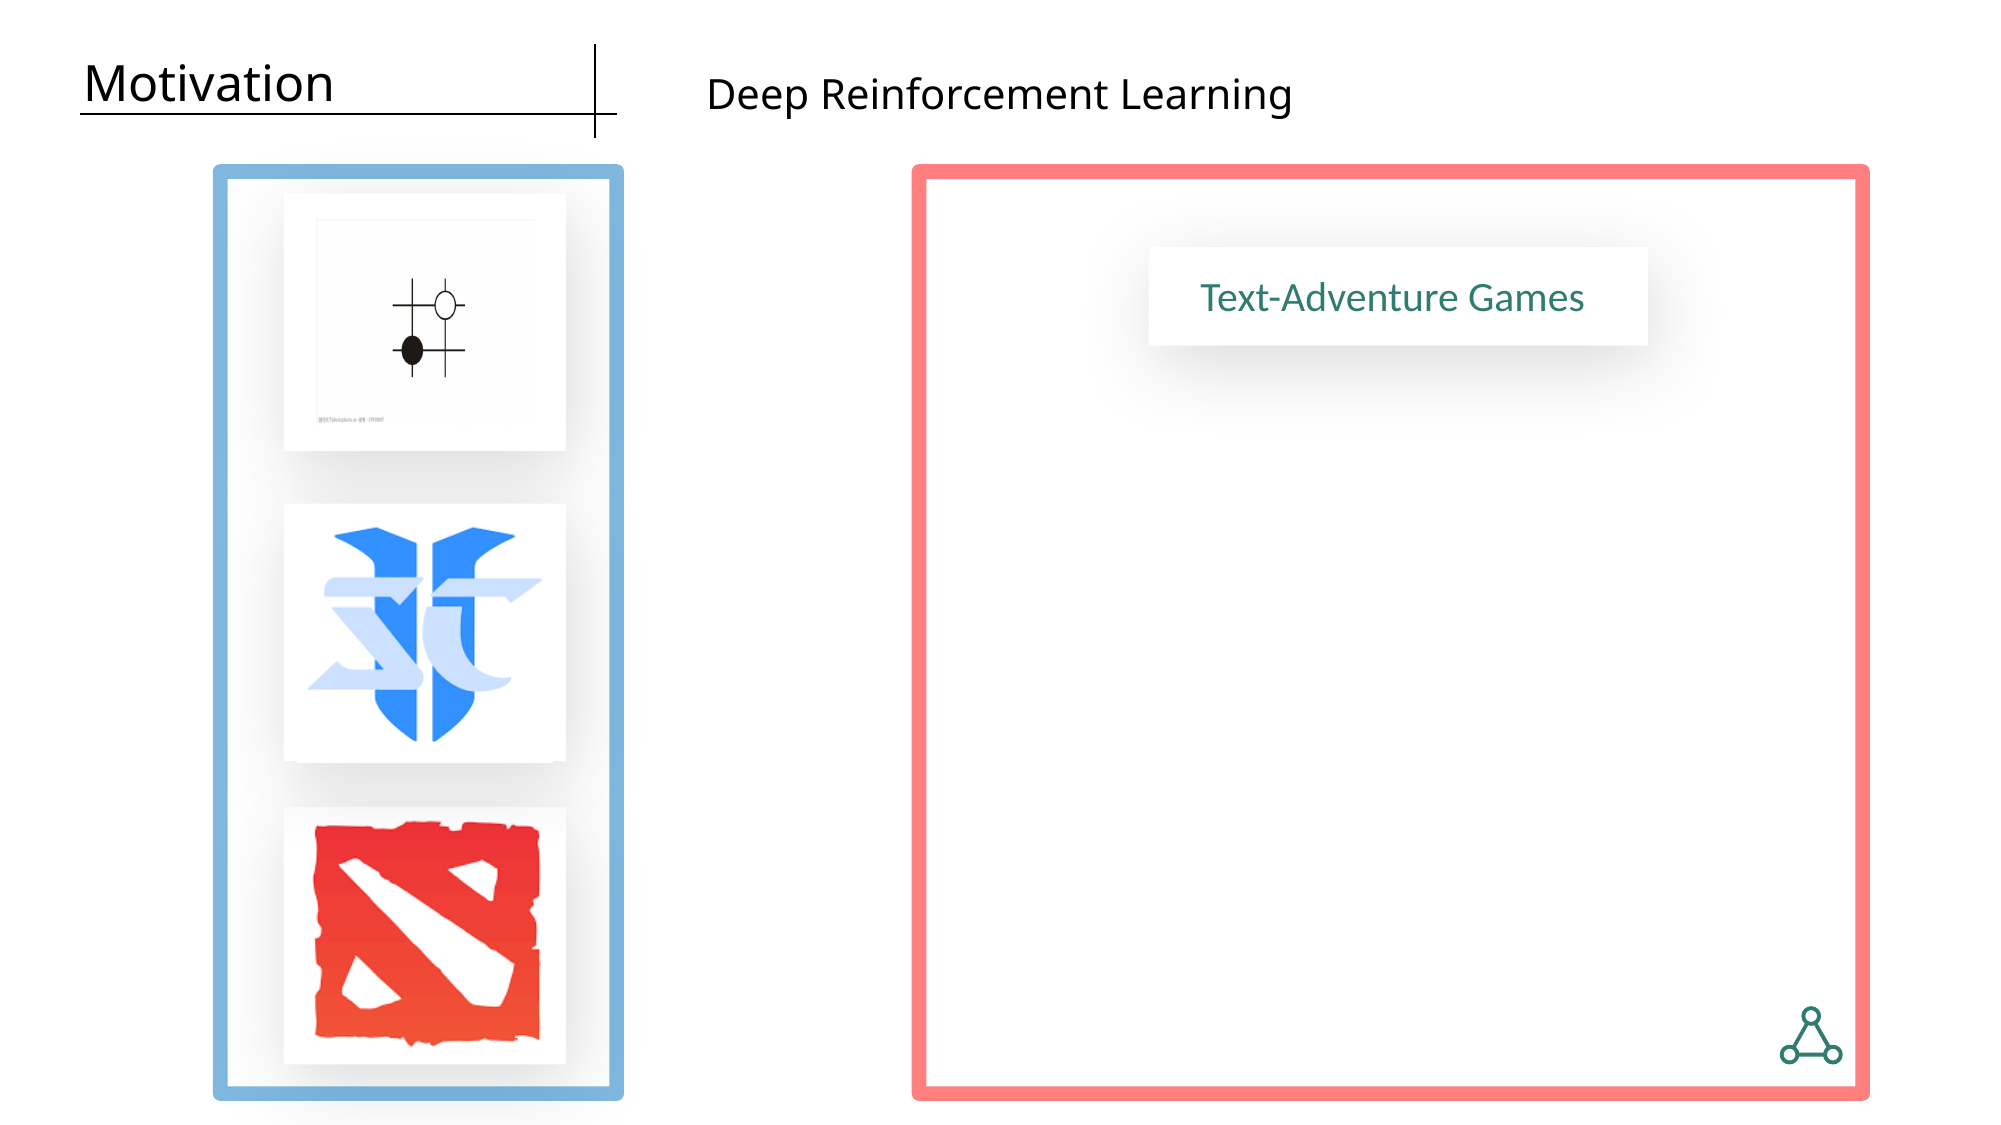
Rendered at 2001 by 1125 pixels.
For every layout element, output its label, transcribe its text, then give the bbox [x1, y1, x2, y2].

text_box Deep Reinforcement Learning [599, 60, 1580, 125]
text_box [218, 169, 619, 1096]
text_box Motivation [68, 44, 583, 120]
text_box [283, 193, 567, 1065]
text_box [917, 169, 1865, 1096]
text_box [1777, 1004, 1845, 1067]
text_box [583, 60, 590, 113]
